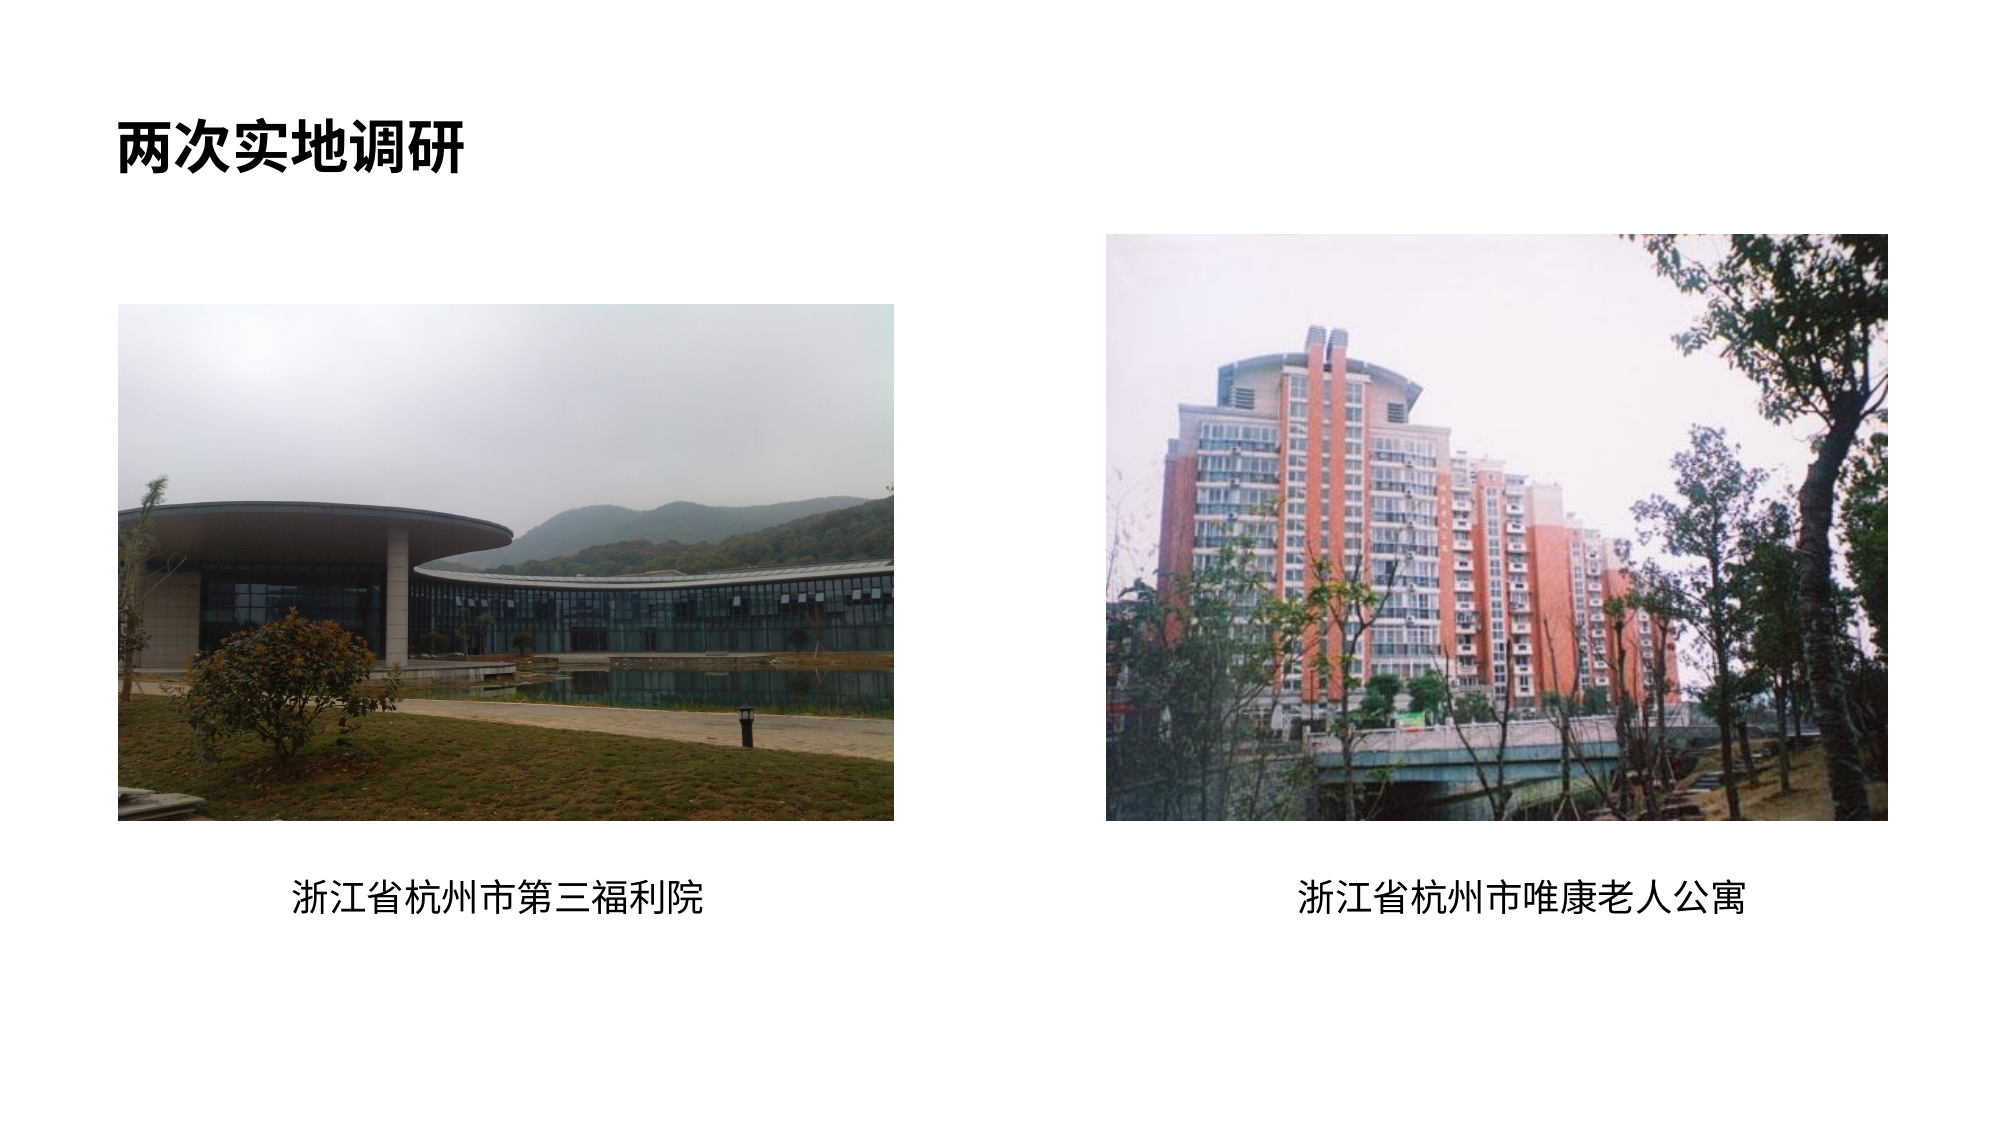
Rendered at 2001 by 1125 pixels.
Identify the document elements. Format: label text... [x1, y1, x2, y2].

text_box 两次实地调研 [100, 0, 1601, 346]
picture [118, 304, 894, 821]
text_box 浙江省杭州市第三福利院 [276, 866, 876, 926]
picture [1106, 234, 1888, 821]
text_box 浙江省杭州市唯康老人公寓 [1283, 866, 1882, 926]
